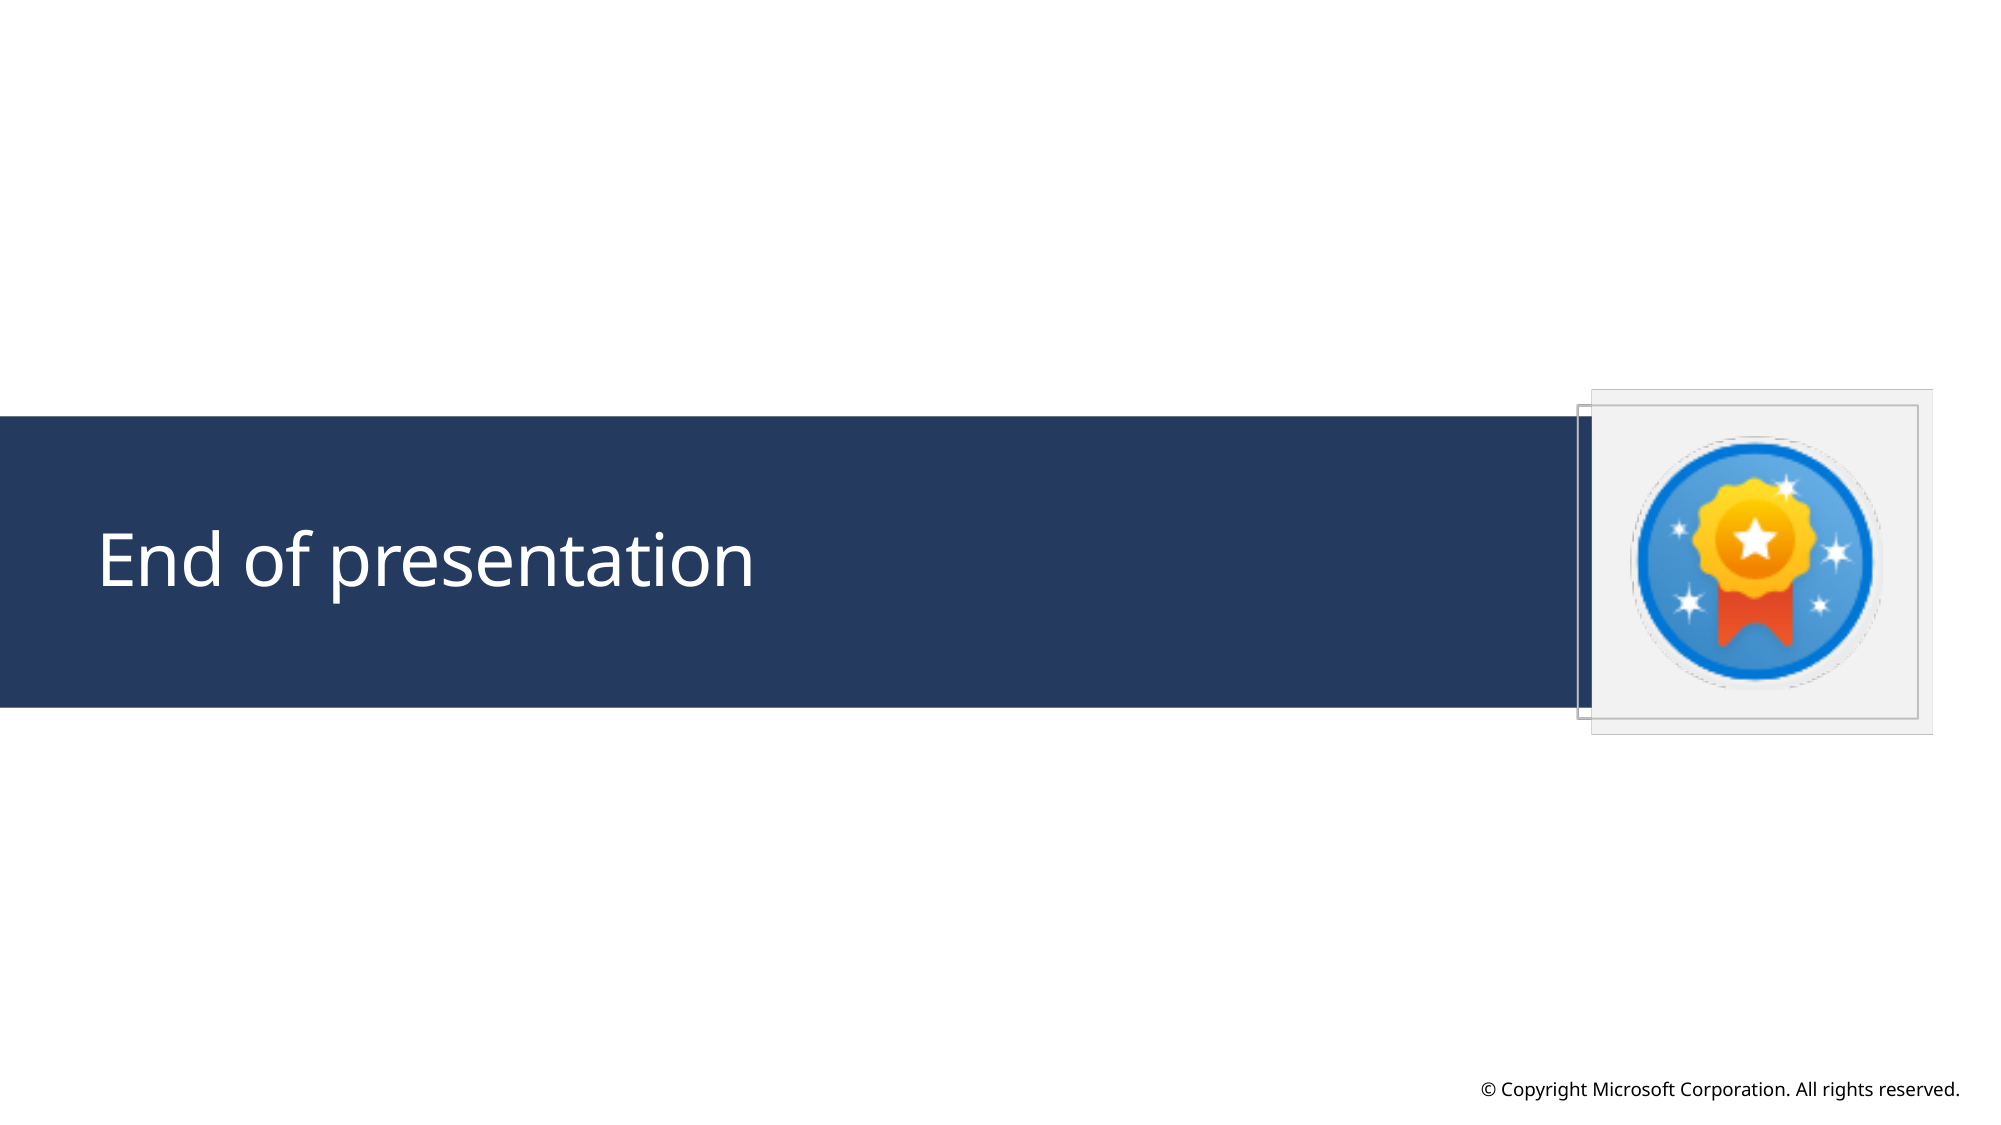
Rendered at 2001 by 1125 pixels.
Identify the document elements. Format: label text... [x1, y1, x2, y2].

picture [0, 0, 2001, 1125]
title End of presentation [96, 521, 1555, 604]
